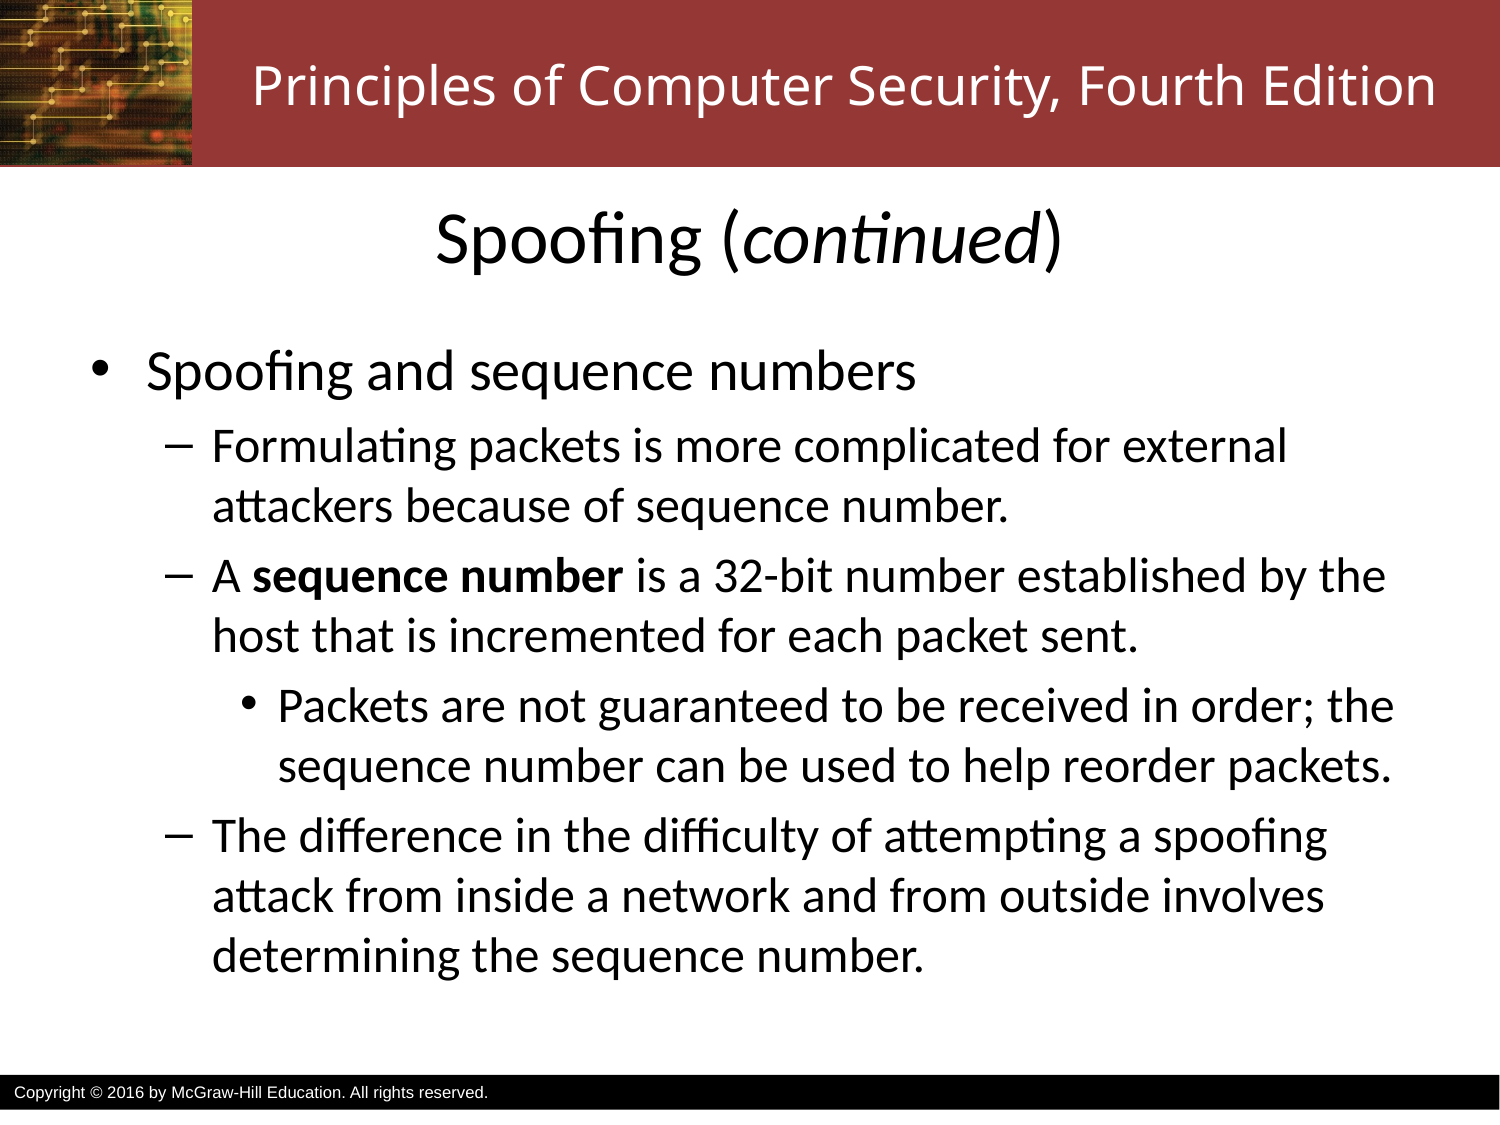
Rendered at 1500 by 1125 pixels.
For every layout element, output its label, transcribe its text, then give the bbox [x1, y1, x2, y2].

list Spoofing and sequence numbers Formulating packets is more complicated for external attackers because of sequence number. A sequence number is a 32-bit number established by the host that is incremented for each packet sent. Packets are not guaranteed to be received in order; the sequence number can be used to help reorder packets. The difference in the difficulty of attempting a spoofing attack from inside a network and from outside involves determining the sequence number. [75, 324, 1425, 1038]
picture [0, 0, 192, 165]
title Spoofing (continued) [75, 181, 1425, 324]
